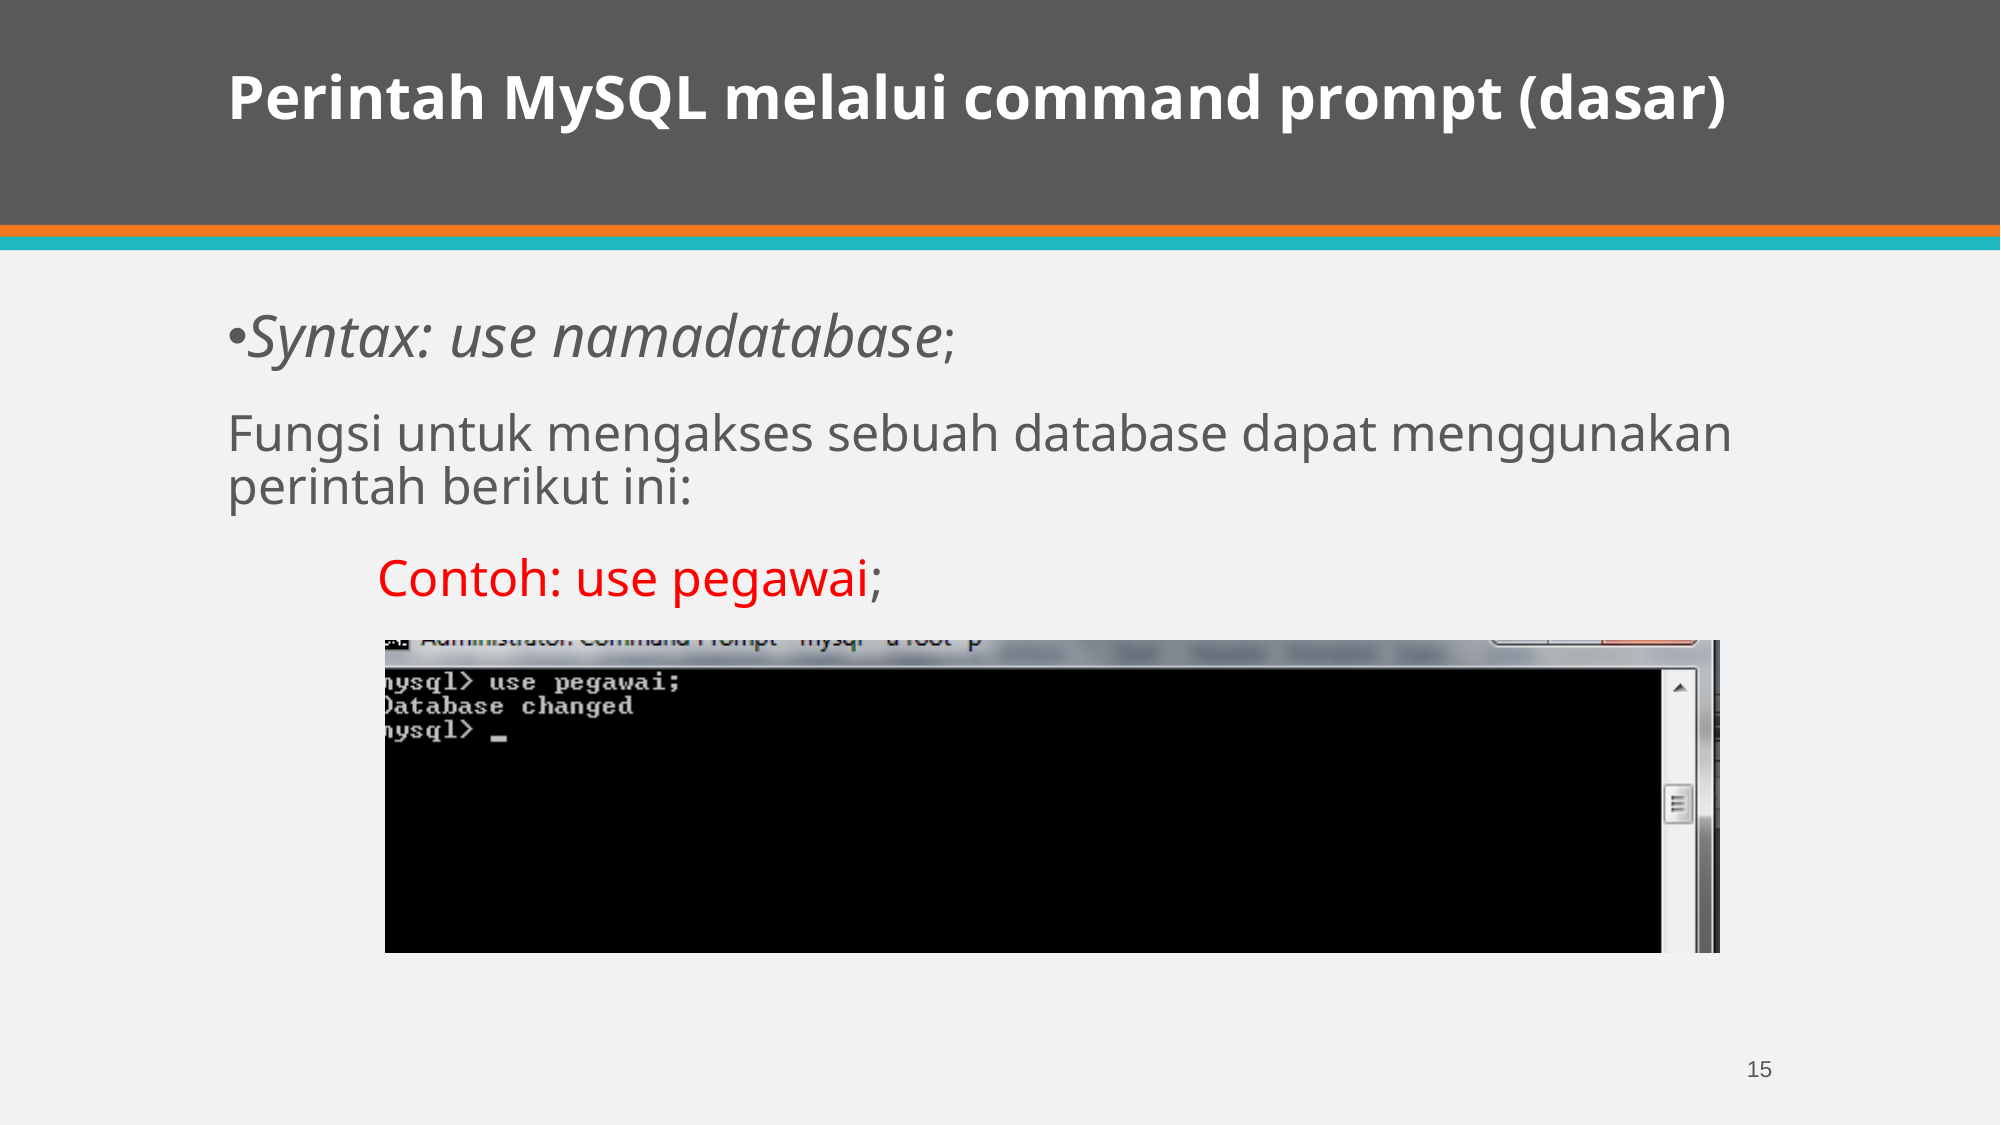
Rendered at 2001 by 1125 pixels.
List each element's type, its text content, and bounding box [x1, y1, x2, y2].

slide_number 15 [1562, 1045, 1788, 1091]
picture [385, 640, 1720, 953]
title Perintah MySQL melalui command prompt (dasar) [212, 41, 1788, 212]
list Syntax: use namadatabase; Fungsi untuk mengakses sebuah database dapat menggunakan perintah berikut ini: Contoh: use pegawai; [212, 299, 1788, 1013]
